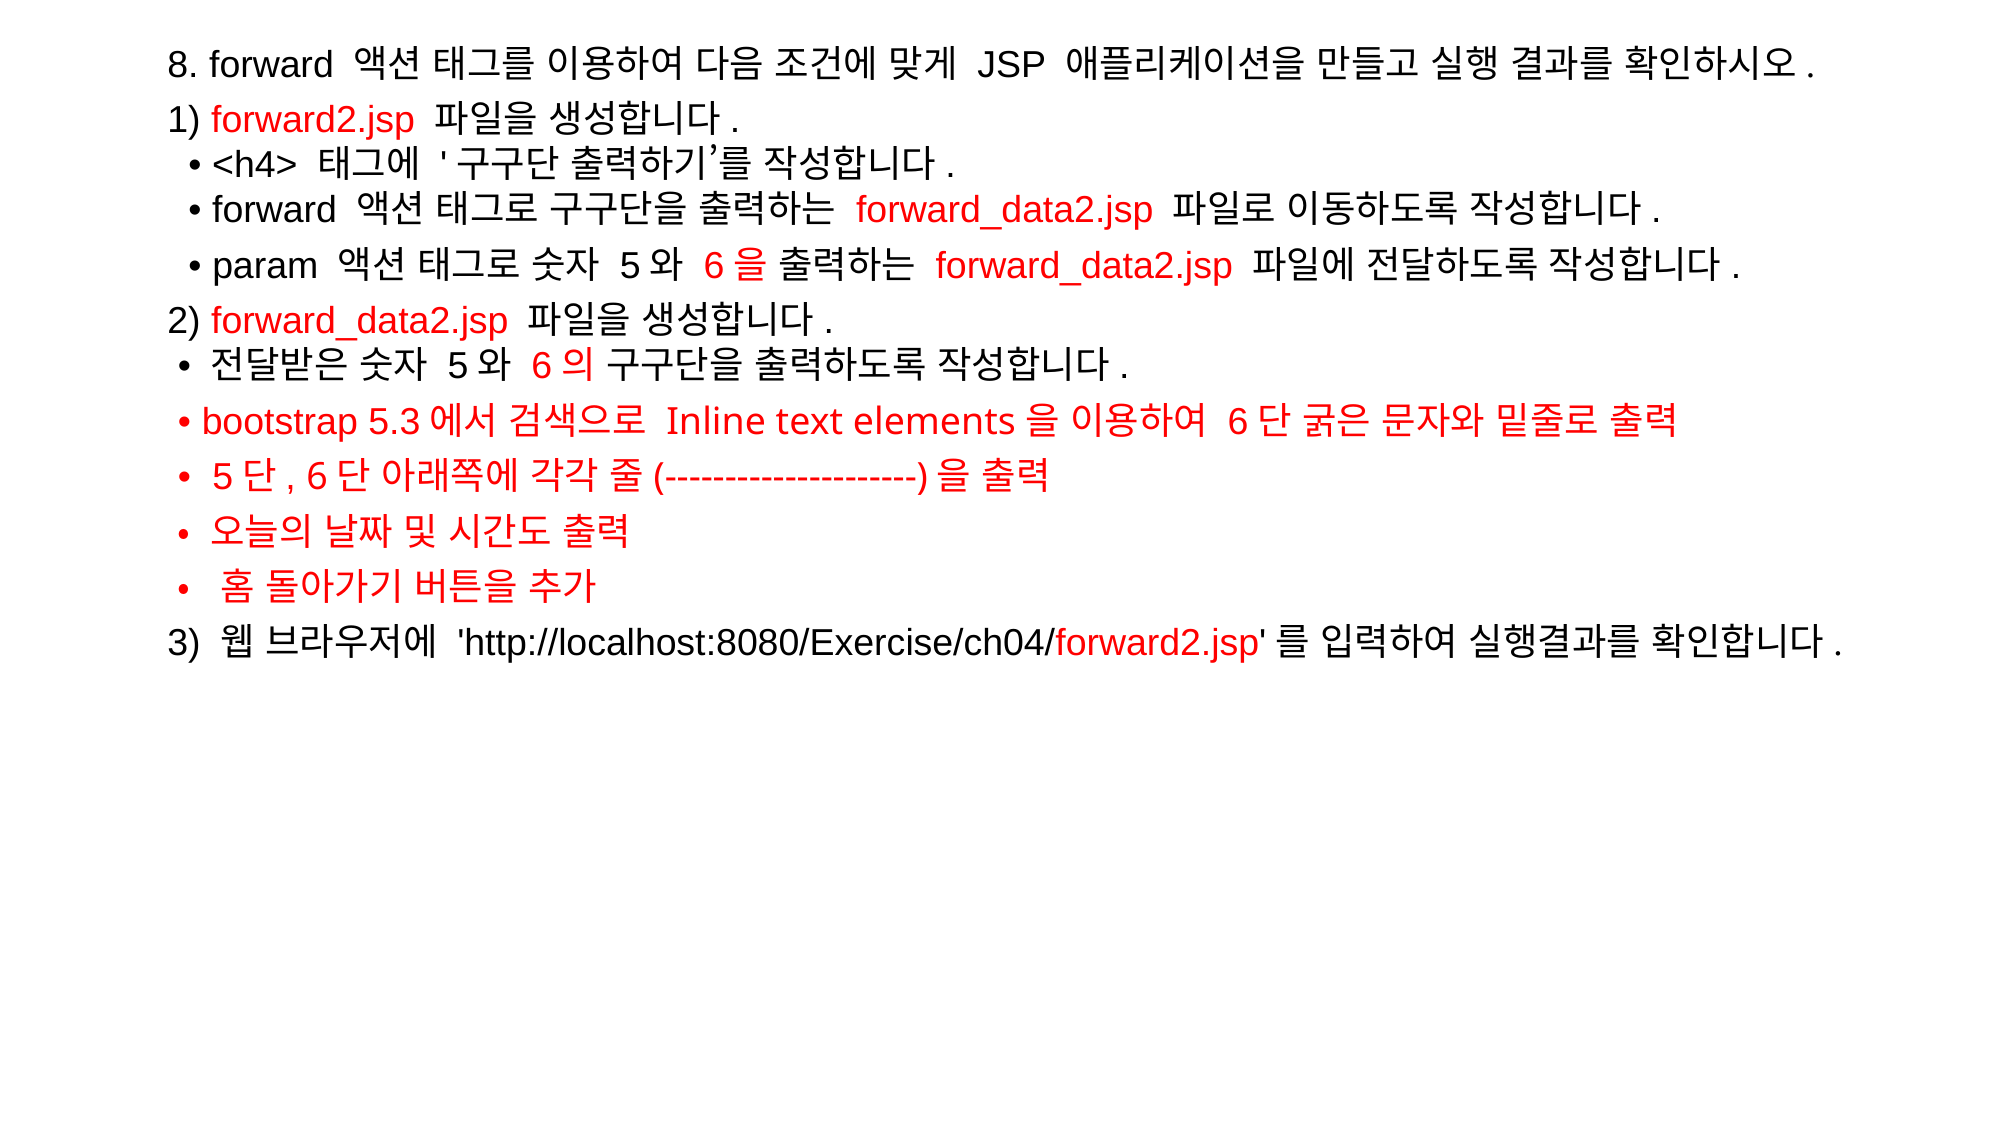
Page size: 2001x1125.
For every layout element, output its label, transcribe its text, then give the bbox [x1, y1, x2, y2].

text_box 8. forward 액션 태그를 이용하여 다음 조건에 맞게 JSP 애플리케이션을 만들고 실행 결과를 확인하시오. 1) forward2.jsp 파일을 생성합니다. • <h4> 태그에 '구구단 출력하기’를 작성합니다. • forward 액션 태그로 구구단을 출력하는 forward_data2.jsp 파일로 이동하도록 작성합니다. • param 액션 태그로 숫자 5와 6을 출력하는 forward_data2.jsp 파일에 전달하도록 작성합니다. 2) forward_data2.jsp 파일을 생성합니다. • 전달받은 숫자 5와 6의 구구단을 출력하도록 작성합니다. • bootstrap 5.3에서 검색으로 Inline text elements을 이용하여 6단 굵은 문자와 밑줄로 출력 • 5단, 6단 아래쪽에 각각 줄(---------------------)을 출력 • 오늘의 날짜 및 시간도 출력 • 홈 돌아가기 버튼을 추가 3) 웹 브라우저에 'http://localhost:8080/Exercise/ch04/forward2.jsp'를 입력하여 실행결과를 확인합니다. [152, 32, 1912, 671]
